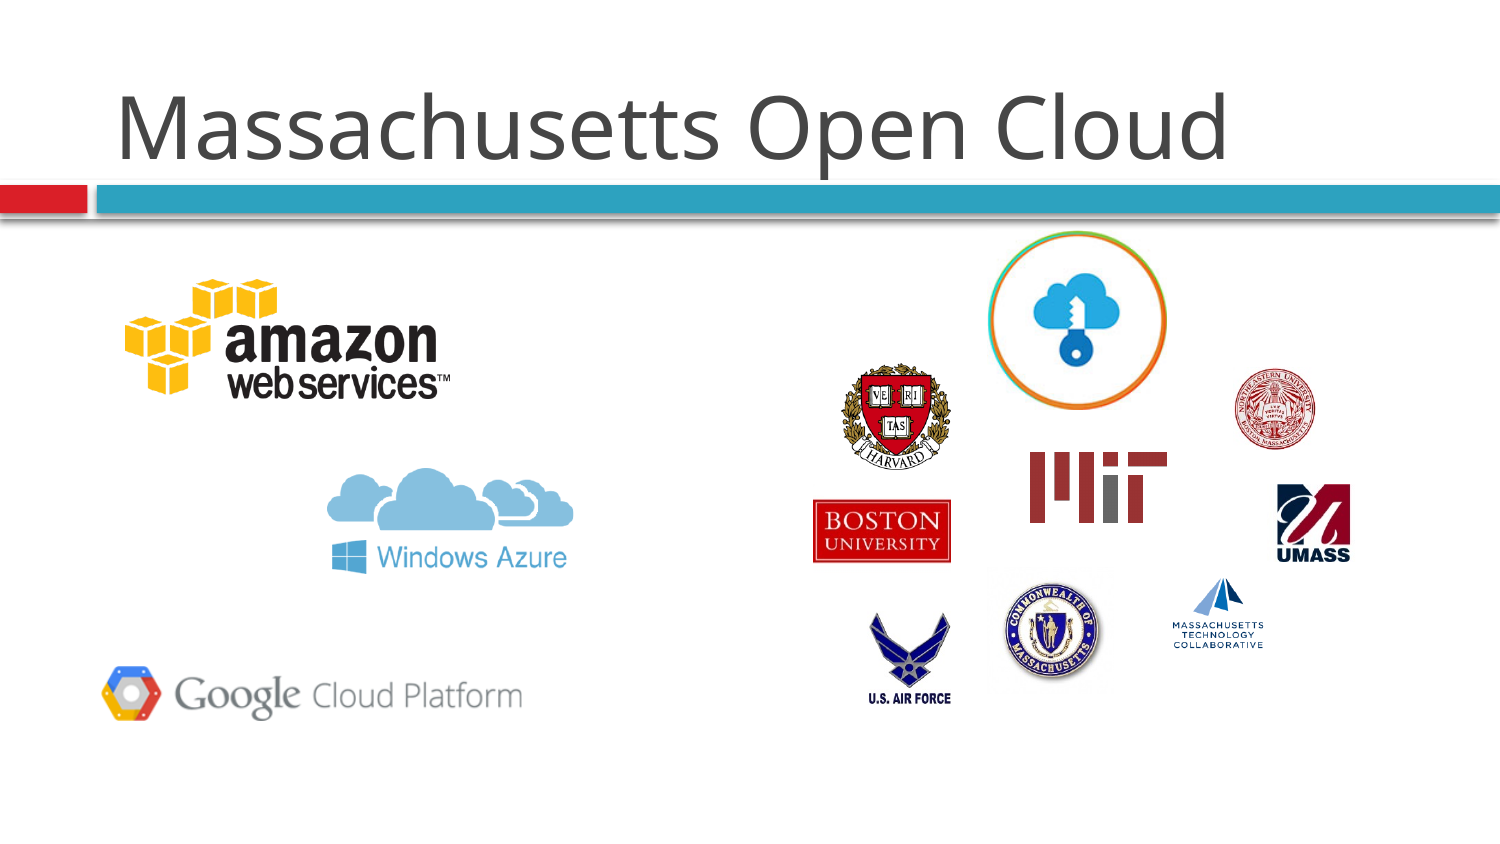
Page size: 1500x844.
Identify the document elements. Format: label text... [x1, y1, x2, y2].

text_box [99, 279, 644, 721]
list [986, 229, 1167, 410]
title Massachusetts Open Cloud [99, 19, 1438, 185]
picture [1165, 484, 1371, 664]
picture [812, 484, 951, 577]
picture [866, 611, 951, 705]
picture [987, 567, 1114, 694]
picture [1030, 452, 1167, 524]
picture [1233, 366, 1317, 450]
picture [840, 362, 951, 470]
